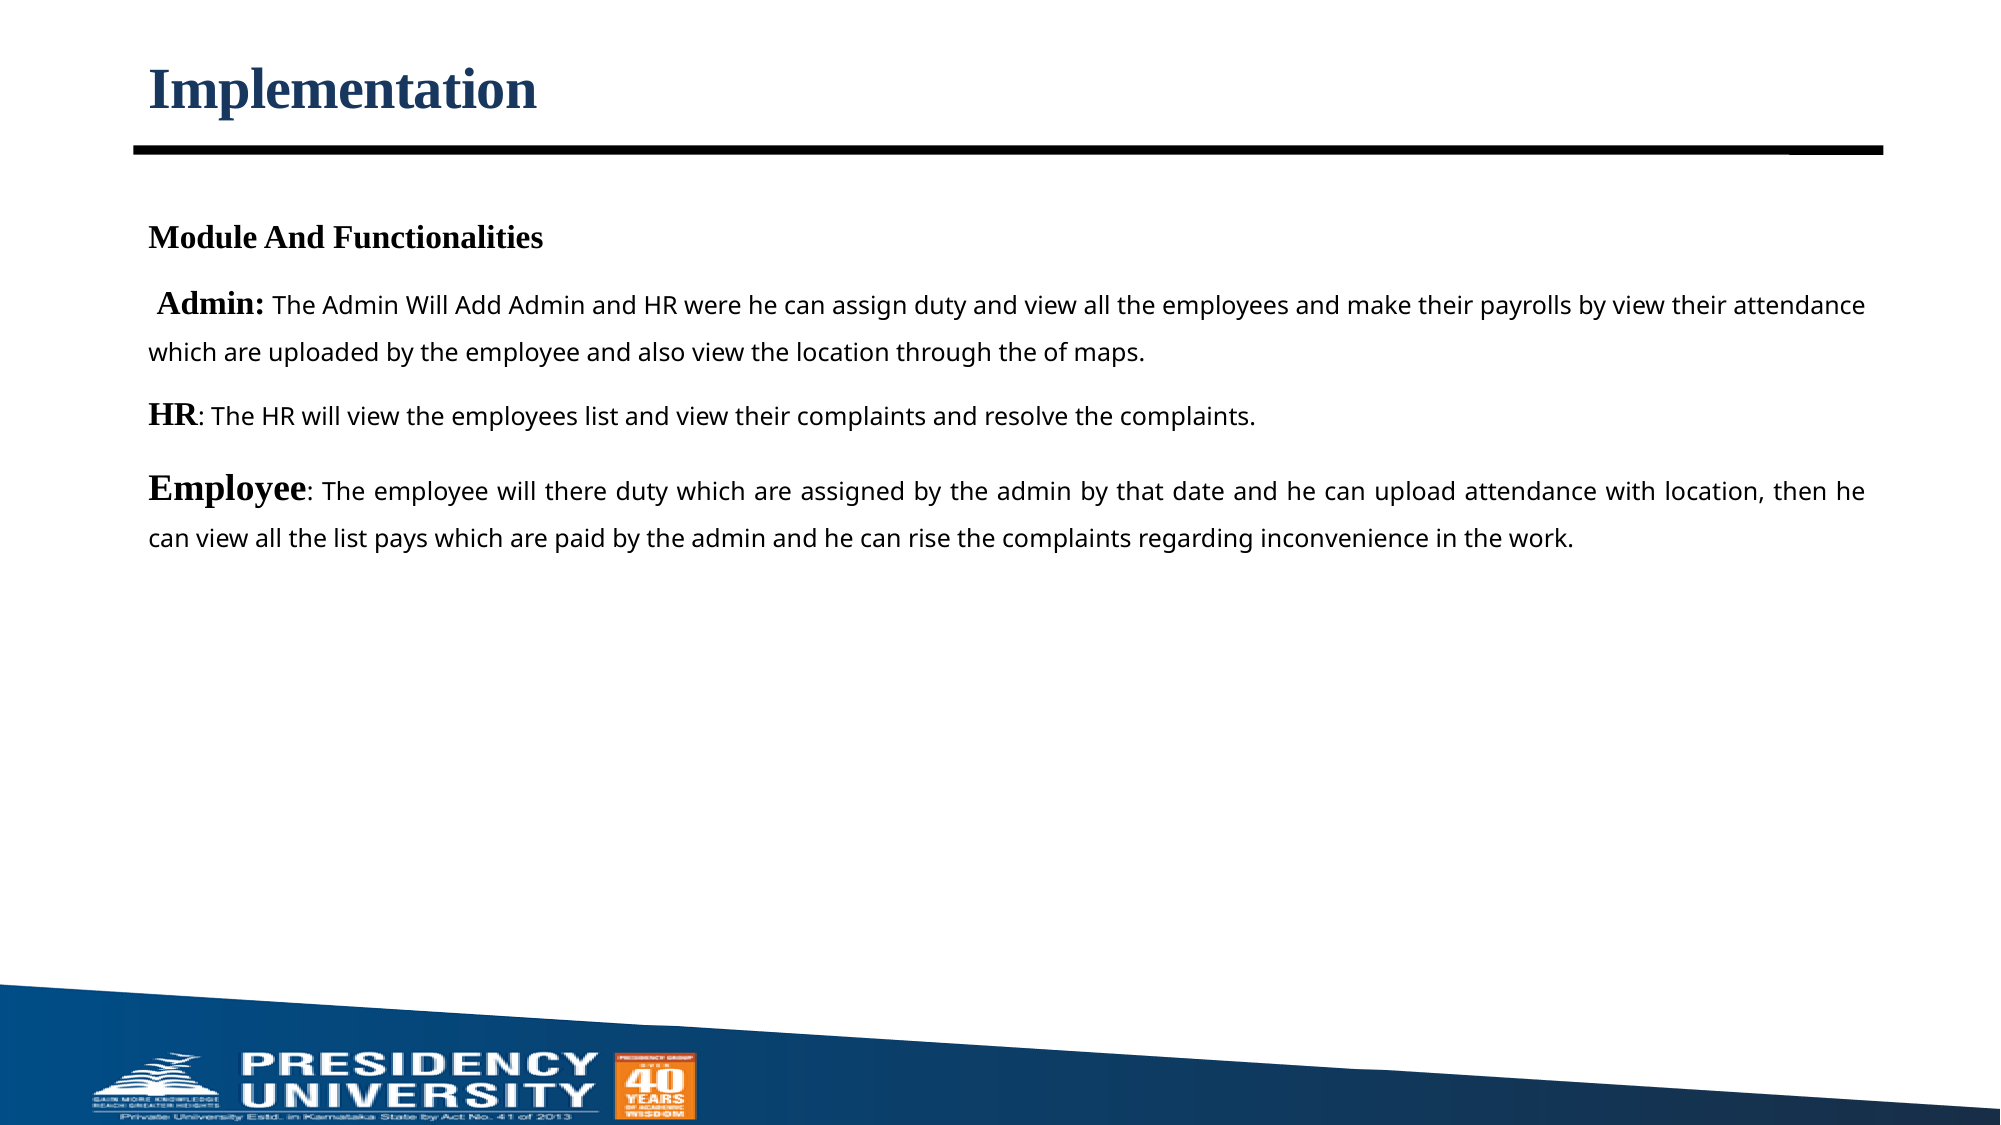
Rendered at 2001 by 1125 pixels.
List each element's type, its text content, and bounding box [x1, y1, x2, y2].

title Implementation [133, 45, 1884, 125]
picture [0, 982, 2000, 1125]
list Module And Functionalities Admin: The Admin Will Add Admin and HR were he can assign duty and view all the employees and make their payrolls by view their attendance which are uploaded by the employee and also view the location through the of maps. HR: The HR will view the employees list and view their complaints and resolve the complaints. Employee: The employee will there duty which are assigned by the admin by that date and he can upload attendance with location, then he can view all the list pays which are paid by the admin and he can rise the complaints regarding inconvenience in the work. [133, 187, 1884, 1000]
